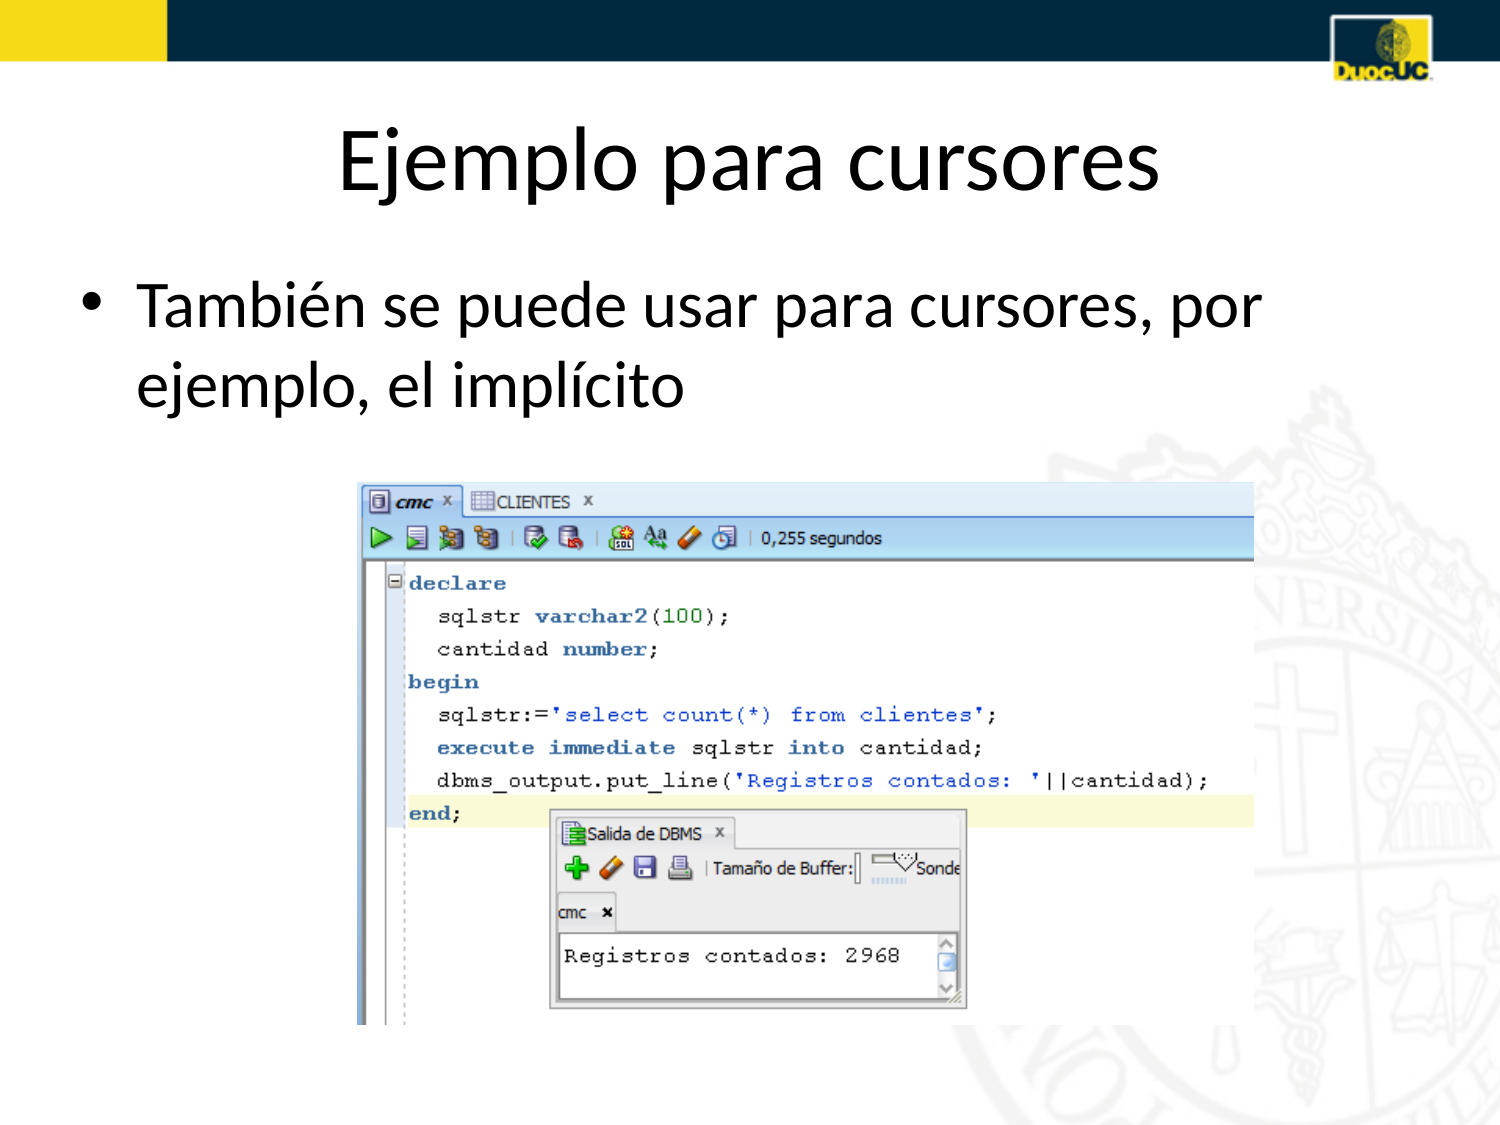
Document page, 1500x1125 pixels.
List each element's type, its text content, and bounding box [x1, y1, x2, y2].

picture [0, 0, 1500, 1125]
title Ejemplo para cursores [75, 59, 1425, 248]
list También se puede usar para cursores, por ejemplo, el implícito [64, 252, 1415, 799]
